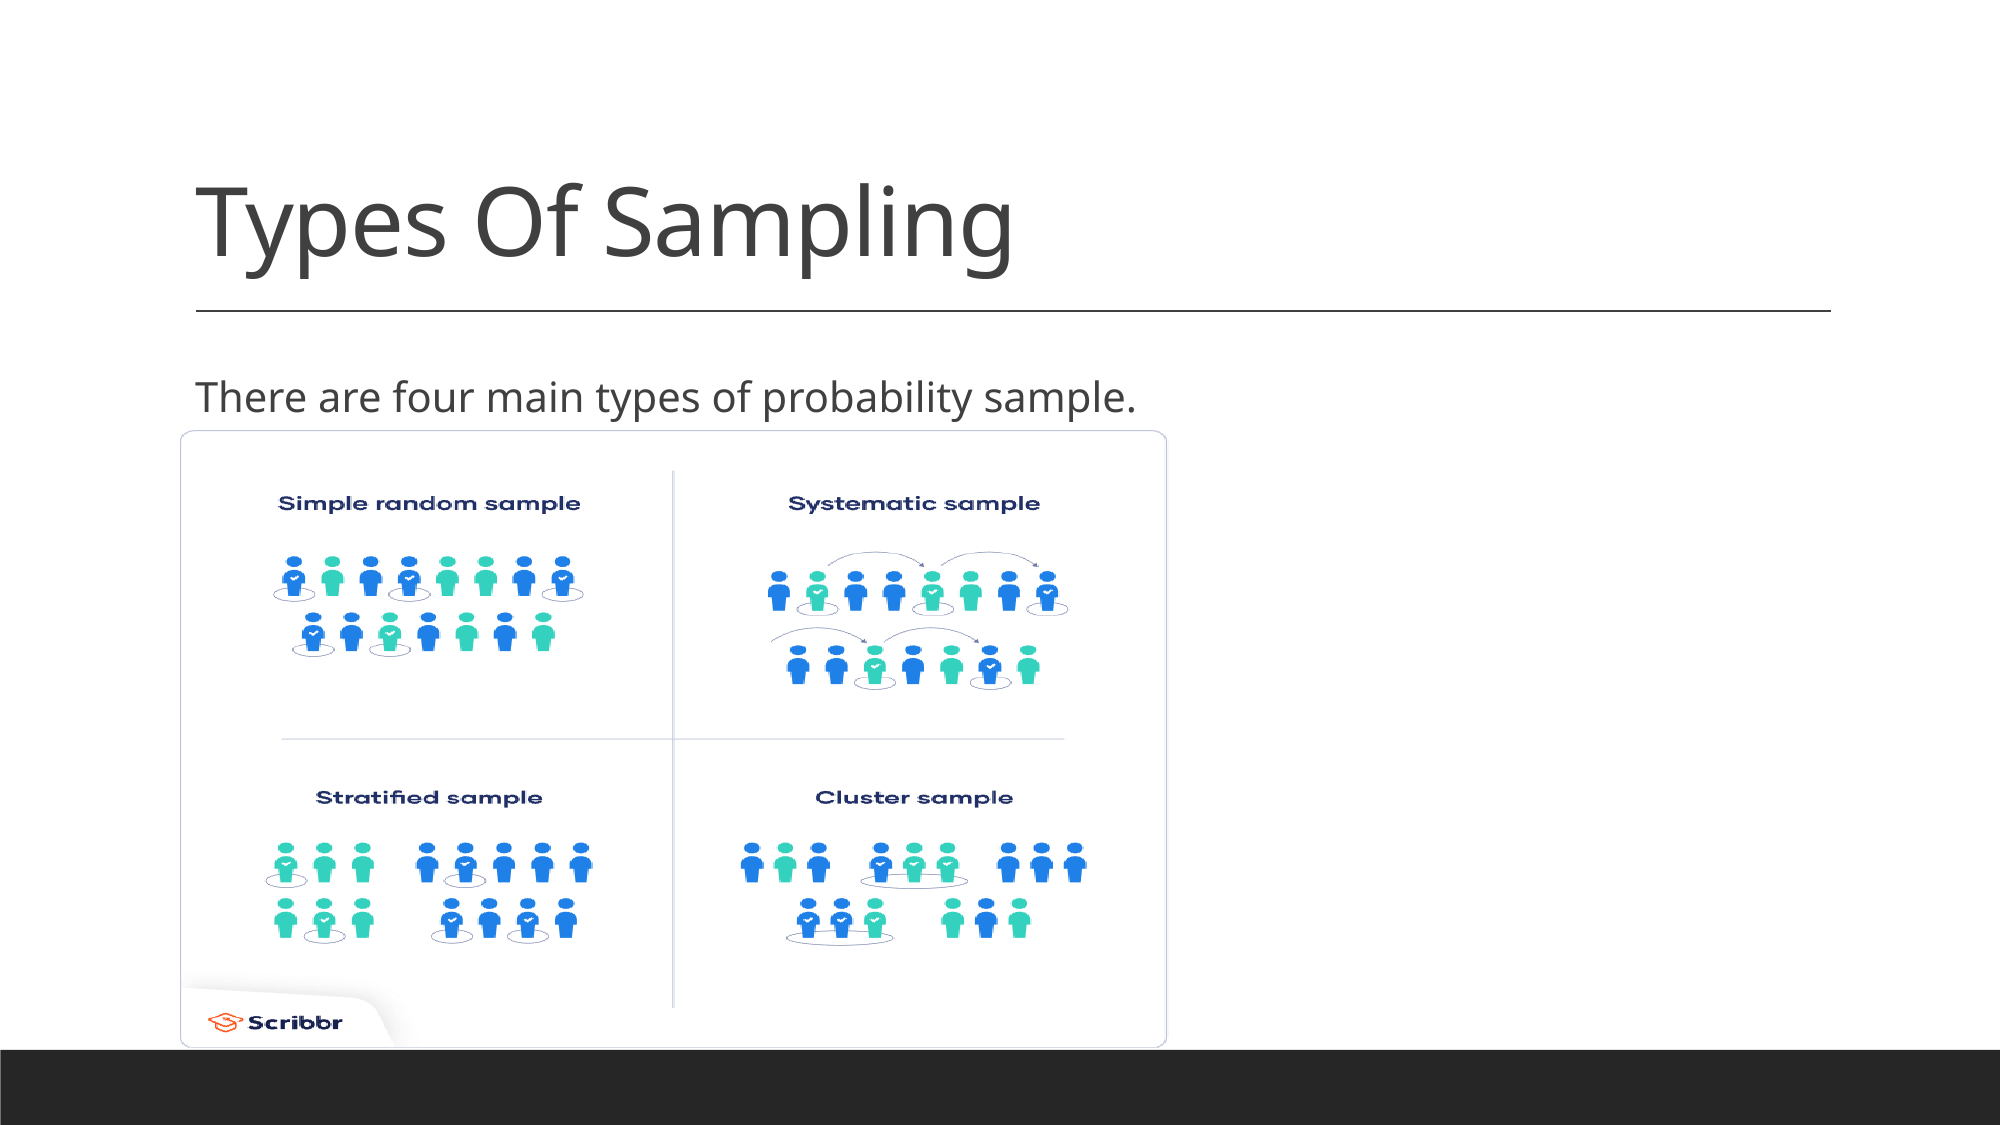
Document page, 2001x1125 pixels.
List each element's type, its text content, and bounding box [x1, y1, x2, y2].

picture [179, 430, 1169, 1049]
title Types Of Sampling [180, 47, 1830, 285]
list There are four main types of probability sample. [180, 357, 1830, 975]
